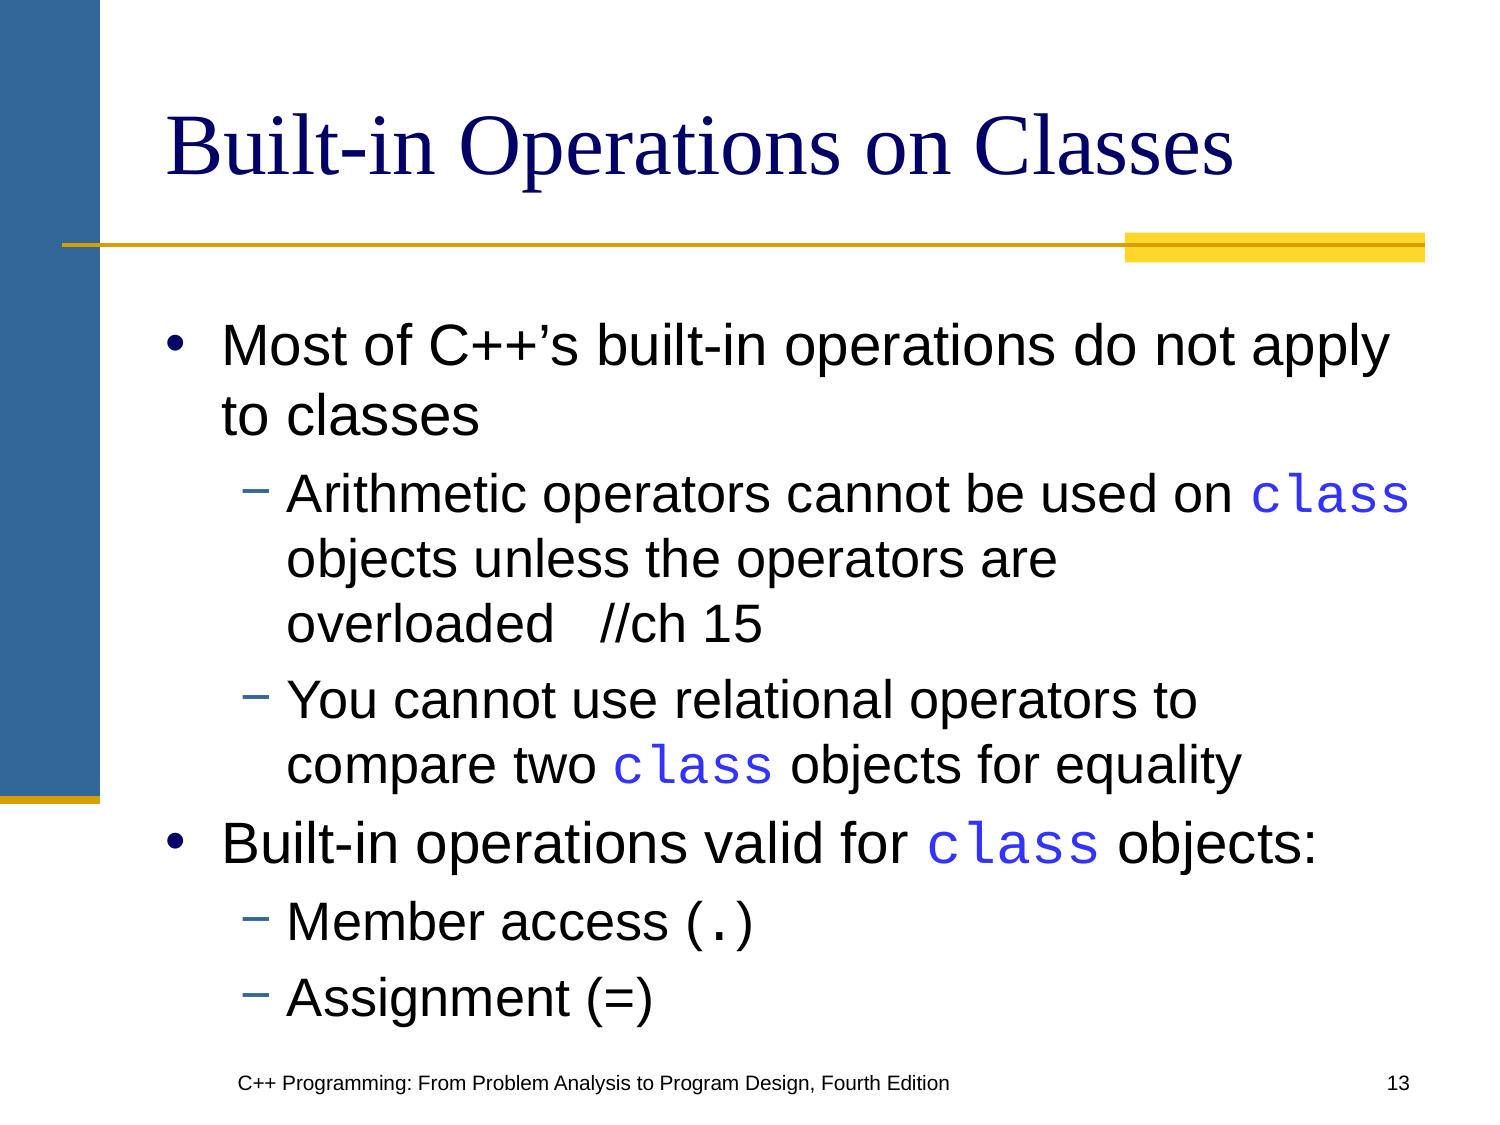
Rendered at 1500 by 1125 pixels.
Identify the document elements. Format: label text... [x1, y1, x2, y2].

text_box C++ Programming: From Problem Analysis to Program Design, Fourth Edition [149, 1062, 1038, 1100]
list Most of C++’s built-in operations do not apply to classes Arithmetic operators cannot be used on class objects unless the operators are overloaded //ch 15 You cannot use relational operators to compare two class objects for equality Built-in operations valid for class objects: Member access (.) Assignment (=) [150, 299, 1438, 1050]
text_box ‹#› [1112, 1062, 1425, 1100]
title Built-in Operations on Classes [150, 45, 1425, 234]
